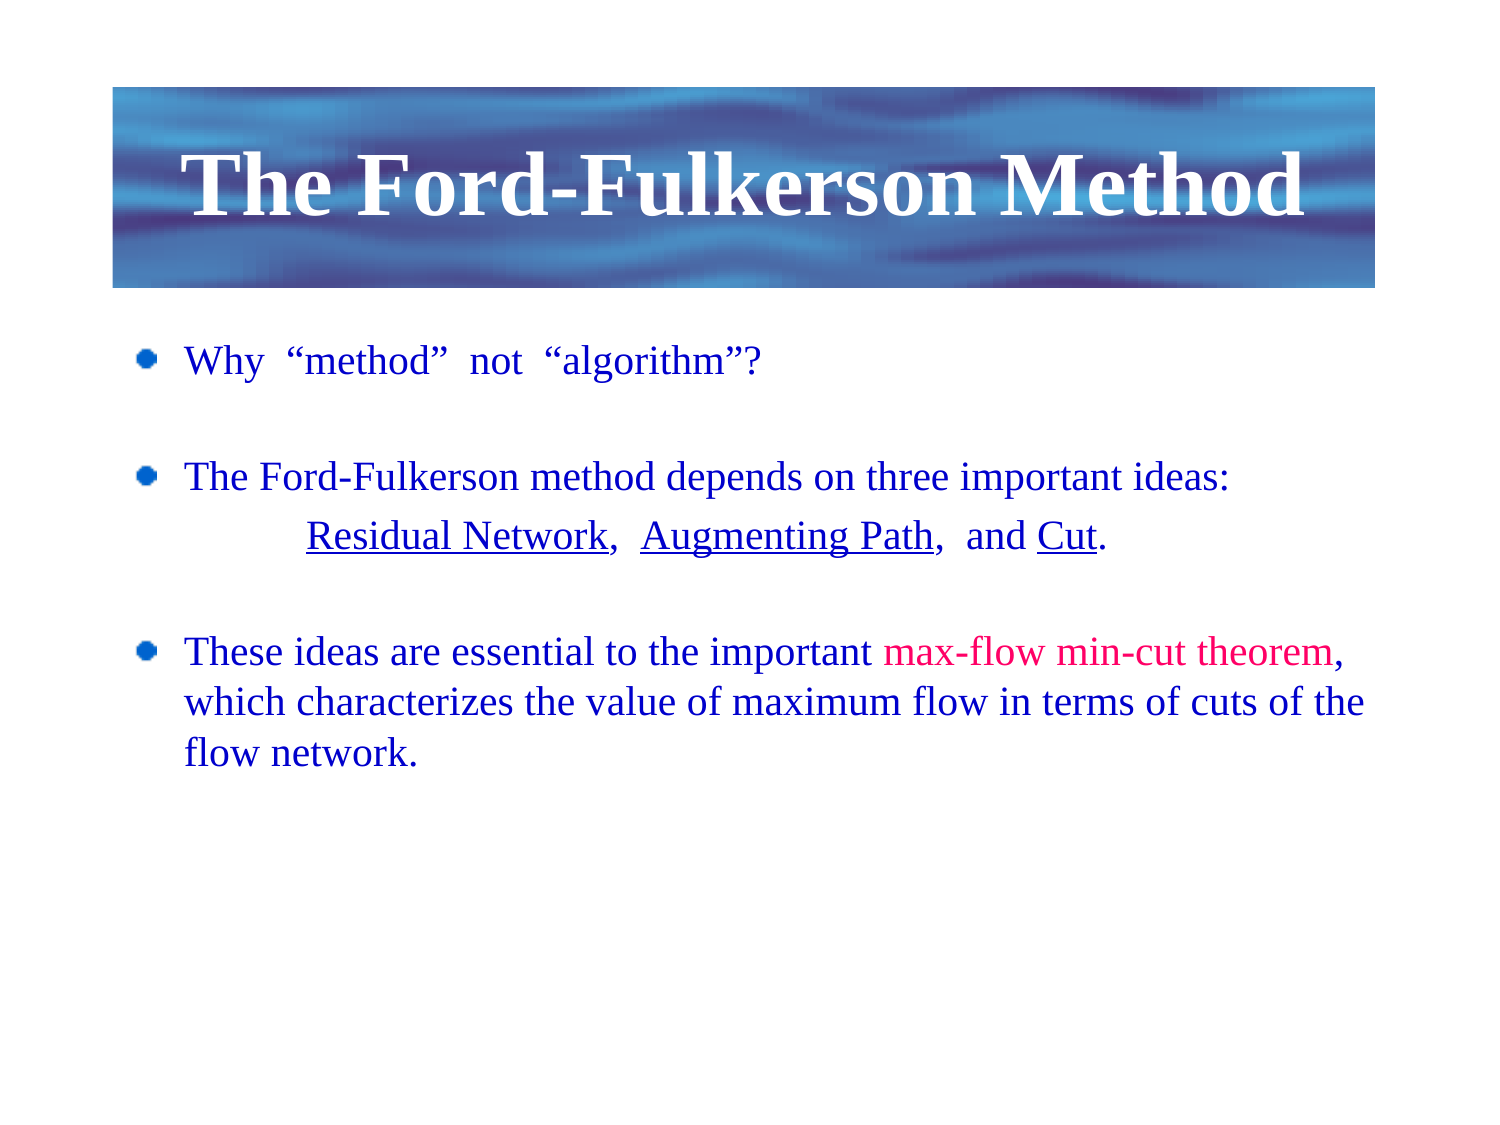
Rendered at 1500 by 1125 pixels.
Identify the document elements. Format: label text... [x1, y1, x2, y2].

list Why “method” not “algorithm”? The Ford-Fulkerson method depends on three important ideas: Residual Network, Augmenting Path, and Cut. These ideas are essential to the important max-flow min-cut theorem, which characterizes the value of maximum flow in terms of cuts of the flow network. [112, 324, 1388, 1000]
picture [127, 342, 157, 372]
picture [127, 459, 157, 489]
picture [127, 634, 157, 664]
title The Ford-Fulkerson Method [112, 87, 1375, 288]
